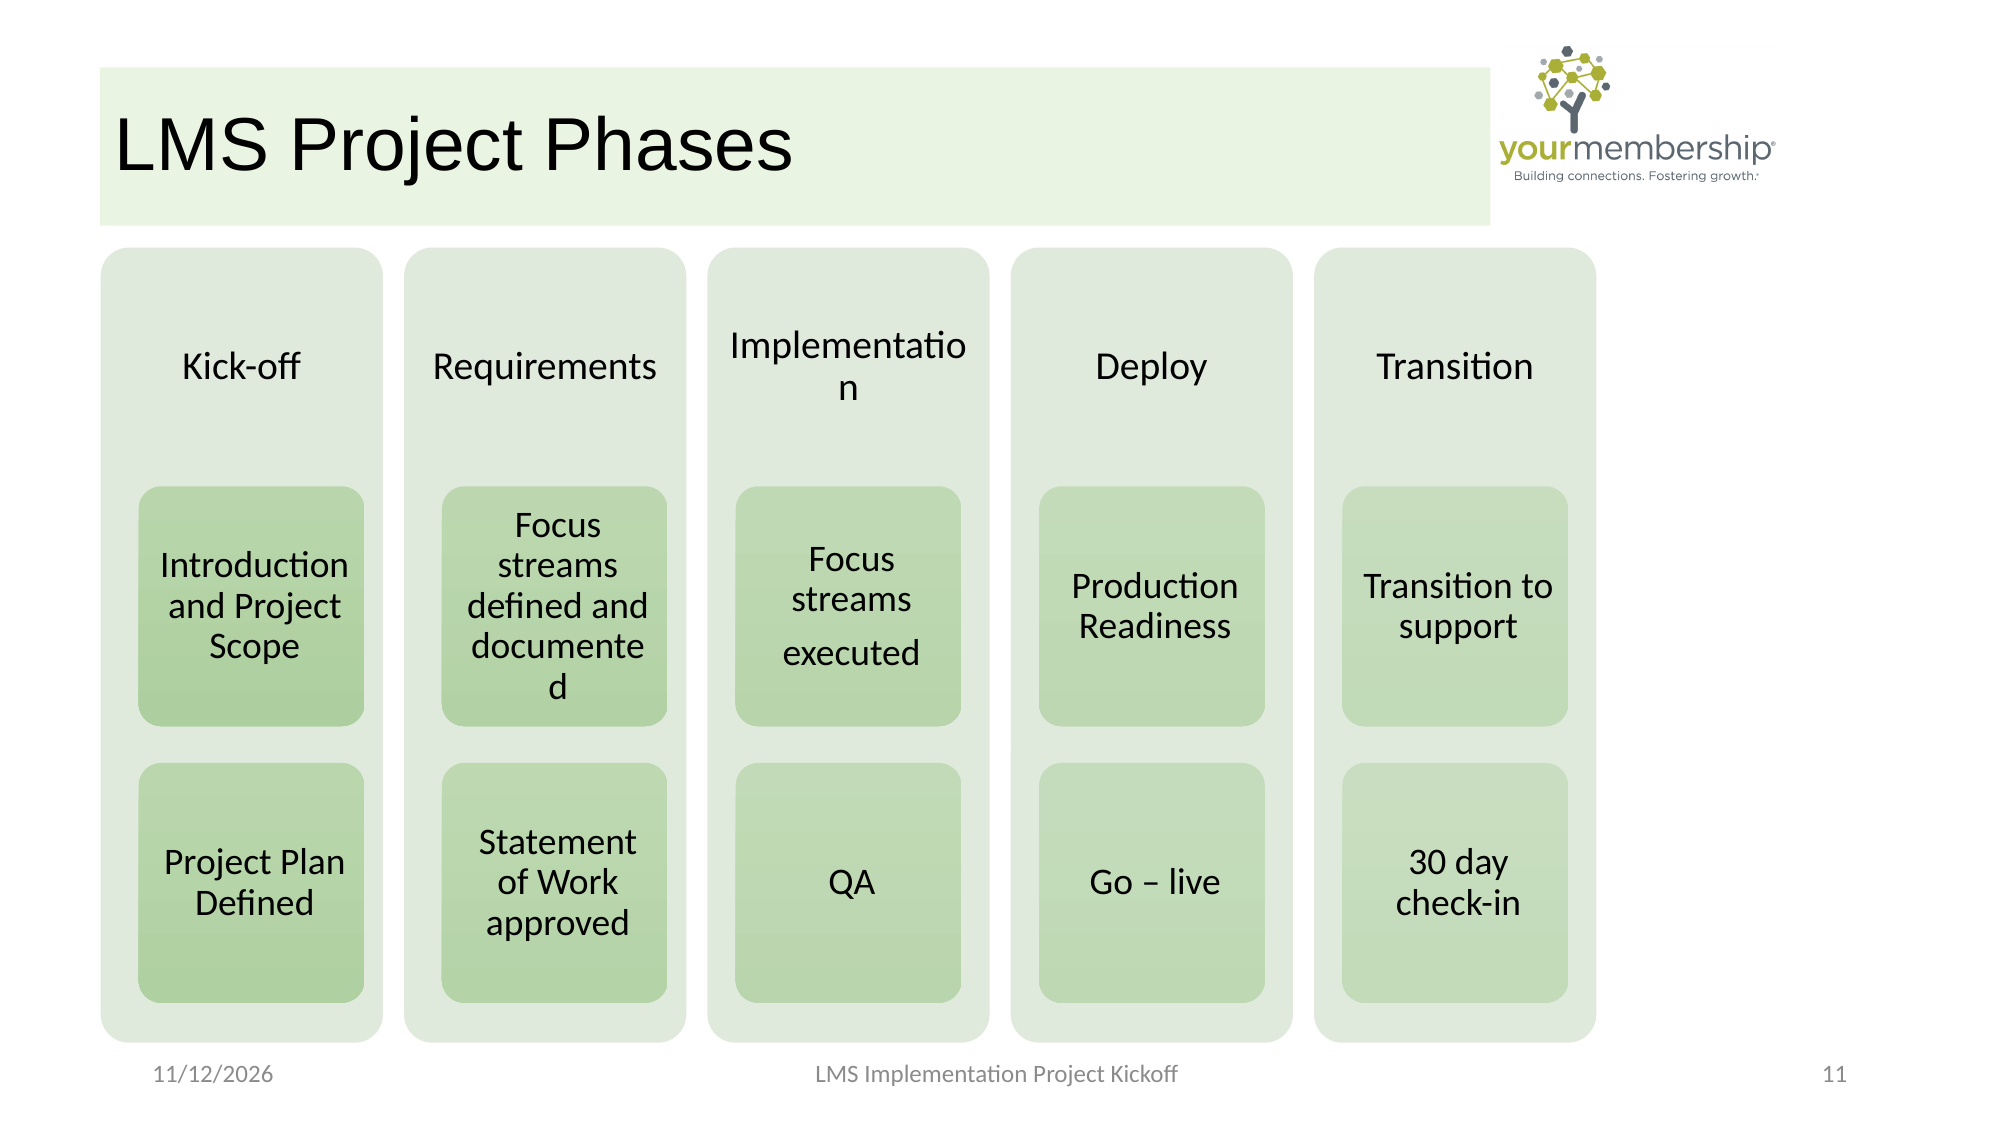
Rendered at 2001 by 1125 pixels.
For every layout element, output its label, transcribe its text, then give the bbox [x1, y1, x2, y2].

picture [1499, 46, 1776, 182]
text_box LMS Project Phases [99, 67, 1491, 226]
footer LMS Implementation Project Kickoff [662, 1043, 1338, 1103]
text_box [99, 247, 1598, 1043]
slide_number 11 [1412, 1042, 1863, 1103]
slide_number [137, 1043, 588, 1103]
